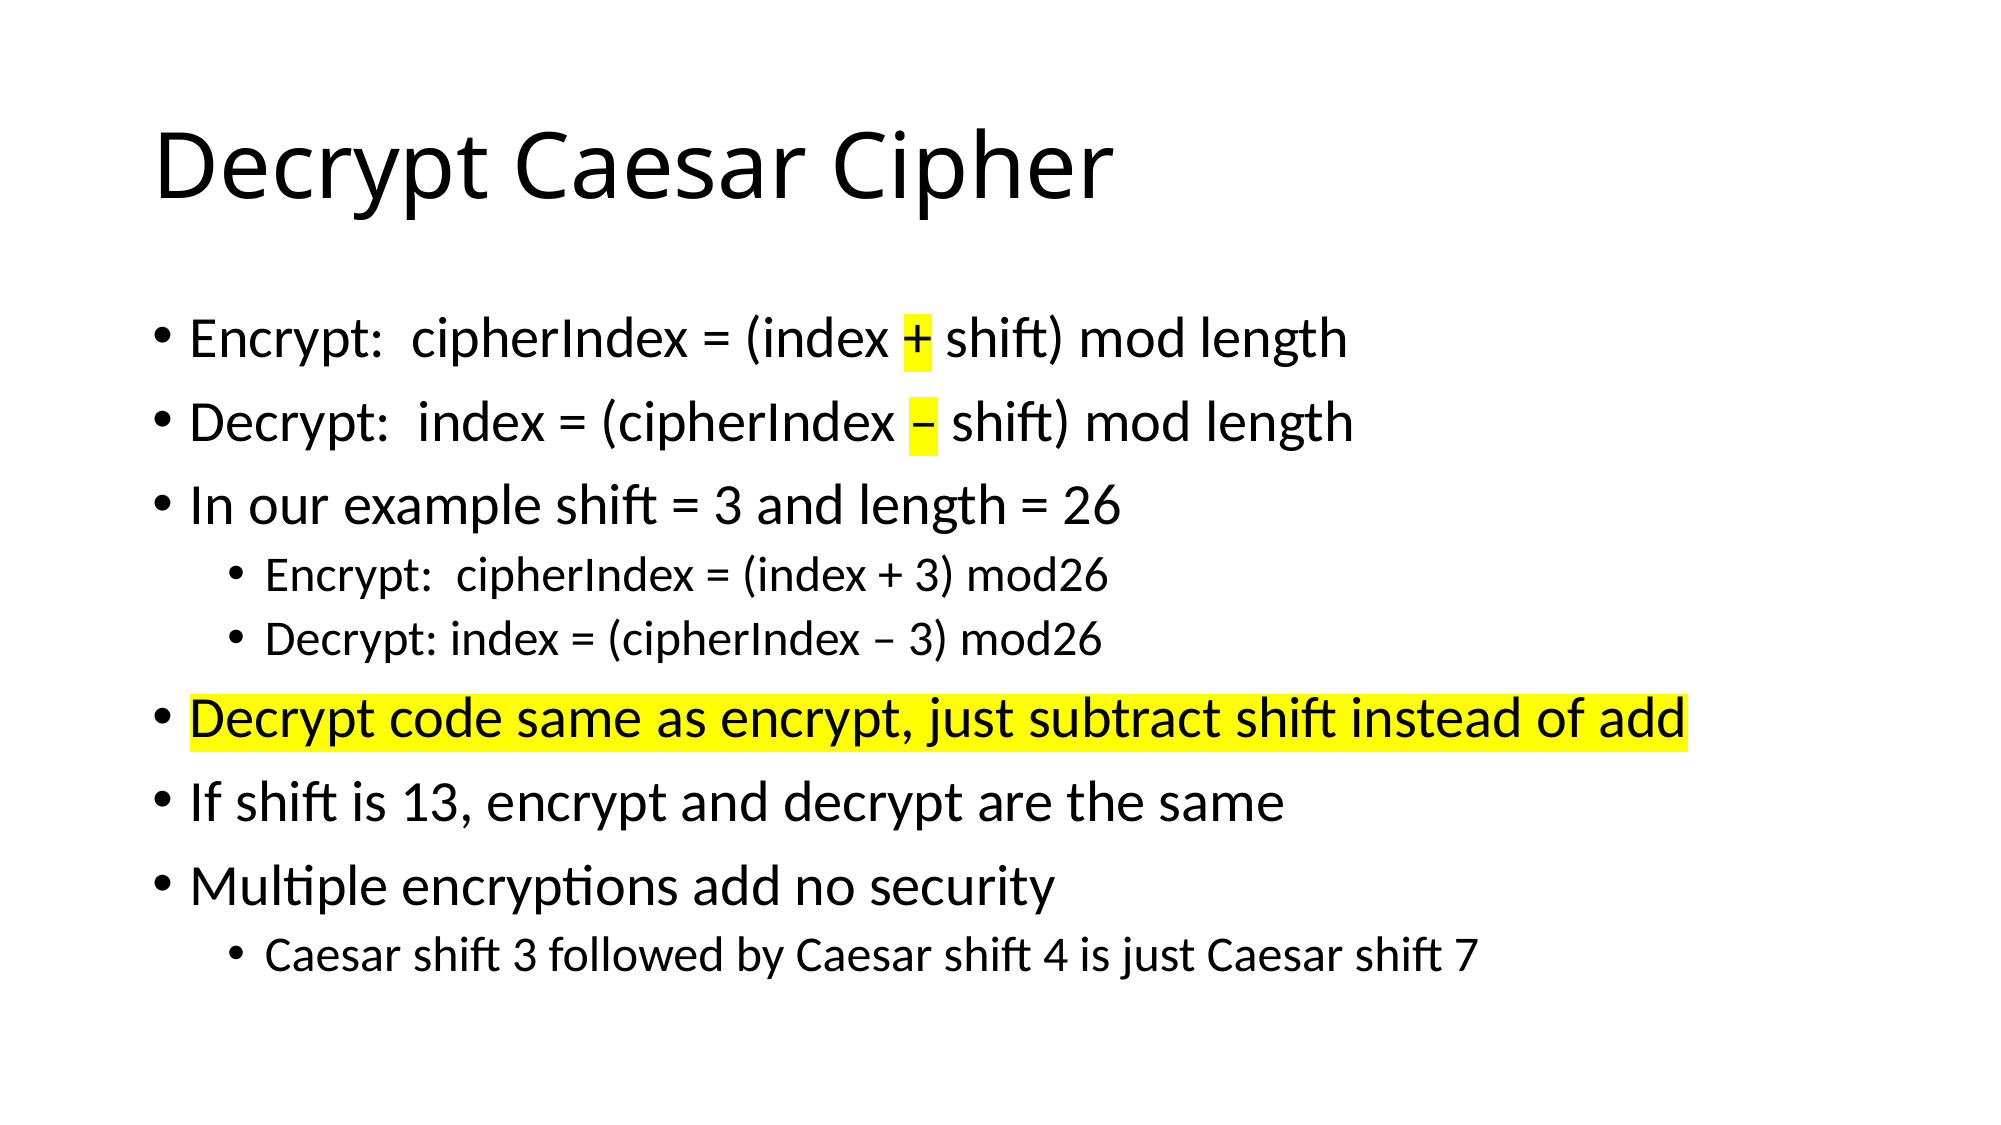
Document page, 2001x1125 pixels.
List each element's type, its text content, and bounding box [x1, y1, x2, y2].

title Decrypt Caesar Cipher [137, 59, 1863, 278]
list Encrypt: cipherIndex = (index + shift) mod length Decrypt: index = (cipherIndex – shift) mod length In our example shift = 3 and length = 26 Encrypt: cipherIndex = (index + 3) mod26 Decrypt: index = (cipherIndex – 3) mod26 Decrypt code same as encrypt, just subtract shift instead of add If shift is 13, encrypt and decrypt are the same Multiple encryptions add no security Caesar shift 3 followed by Caesar shift 4 is just Caesar shift 7 [137, 299, 1863, 1014]
